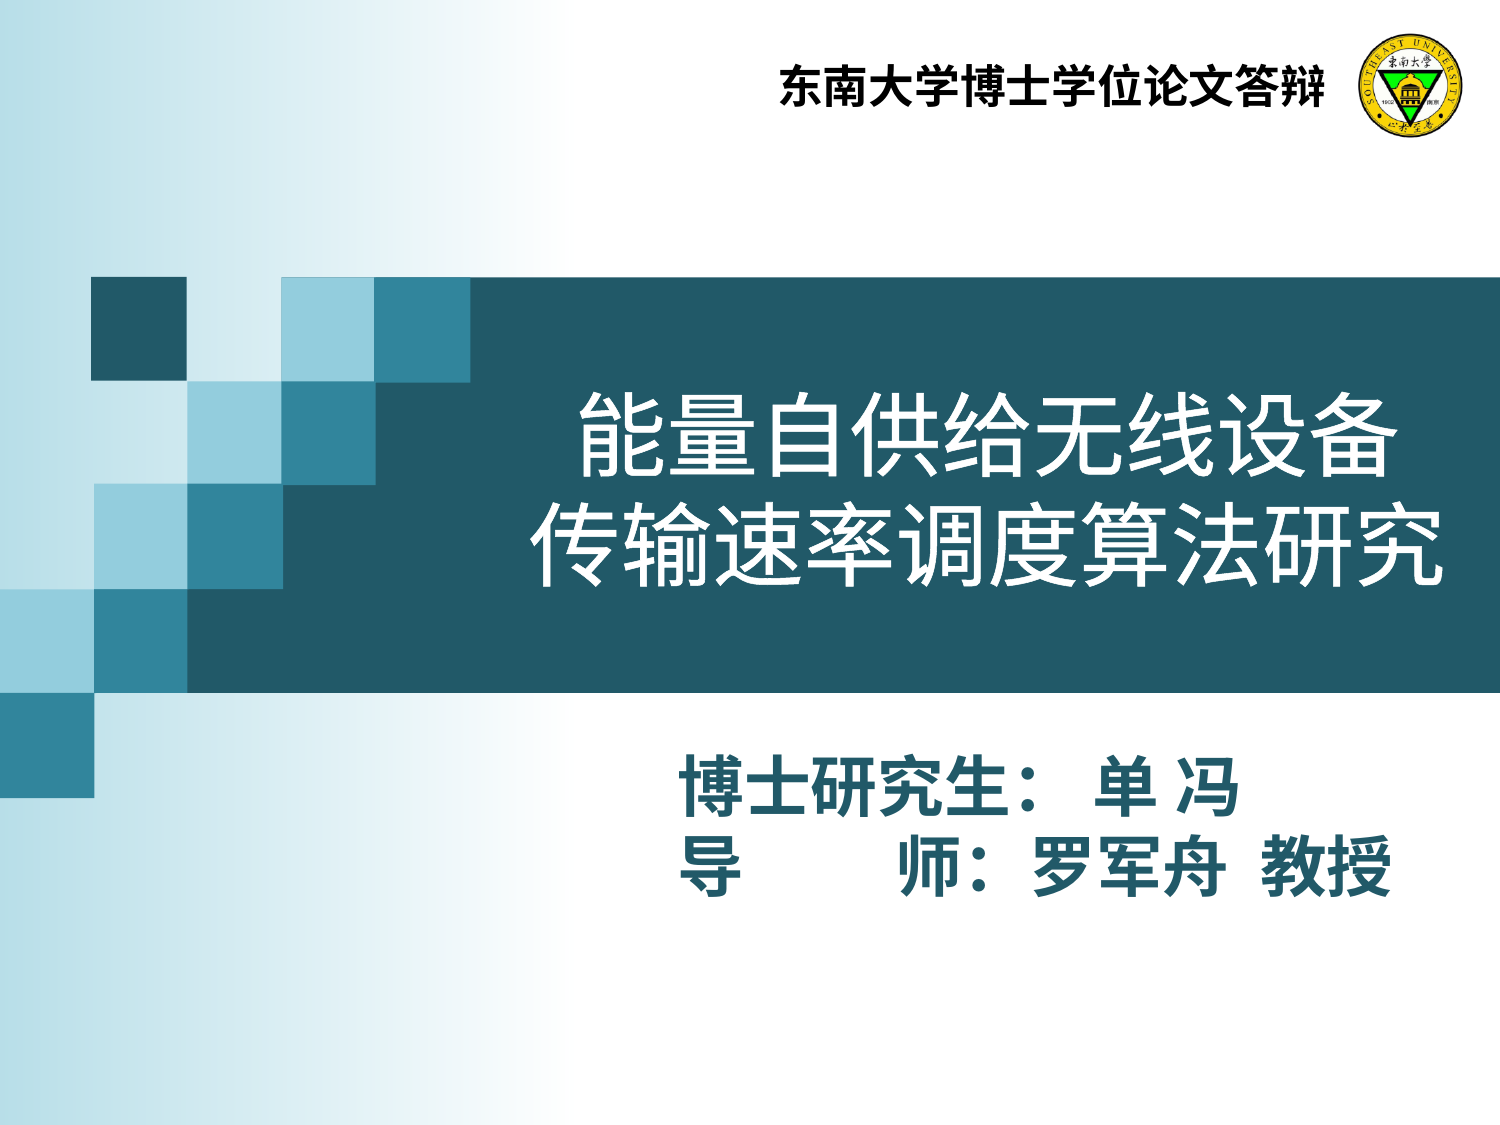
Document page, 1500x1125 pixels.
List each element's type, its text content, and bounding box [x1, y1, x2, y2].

text_box 东南大学博士学位论文答辩 [762, 50, 1352, 120]
title 能量自供给无线设备 传输速率调度算法研究 [500, 299, 1475, 675]
picture [1357, 32, 1463, 138]
subtitle 博士研究生： 单 冯 导 师：罗军舟 教授 [662, 737, 1475, 988]
